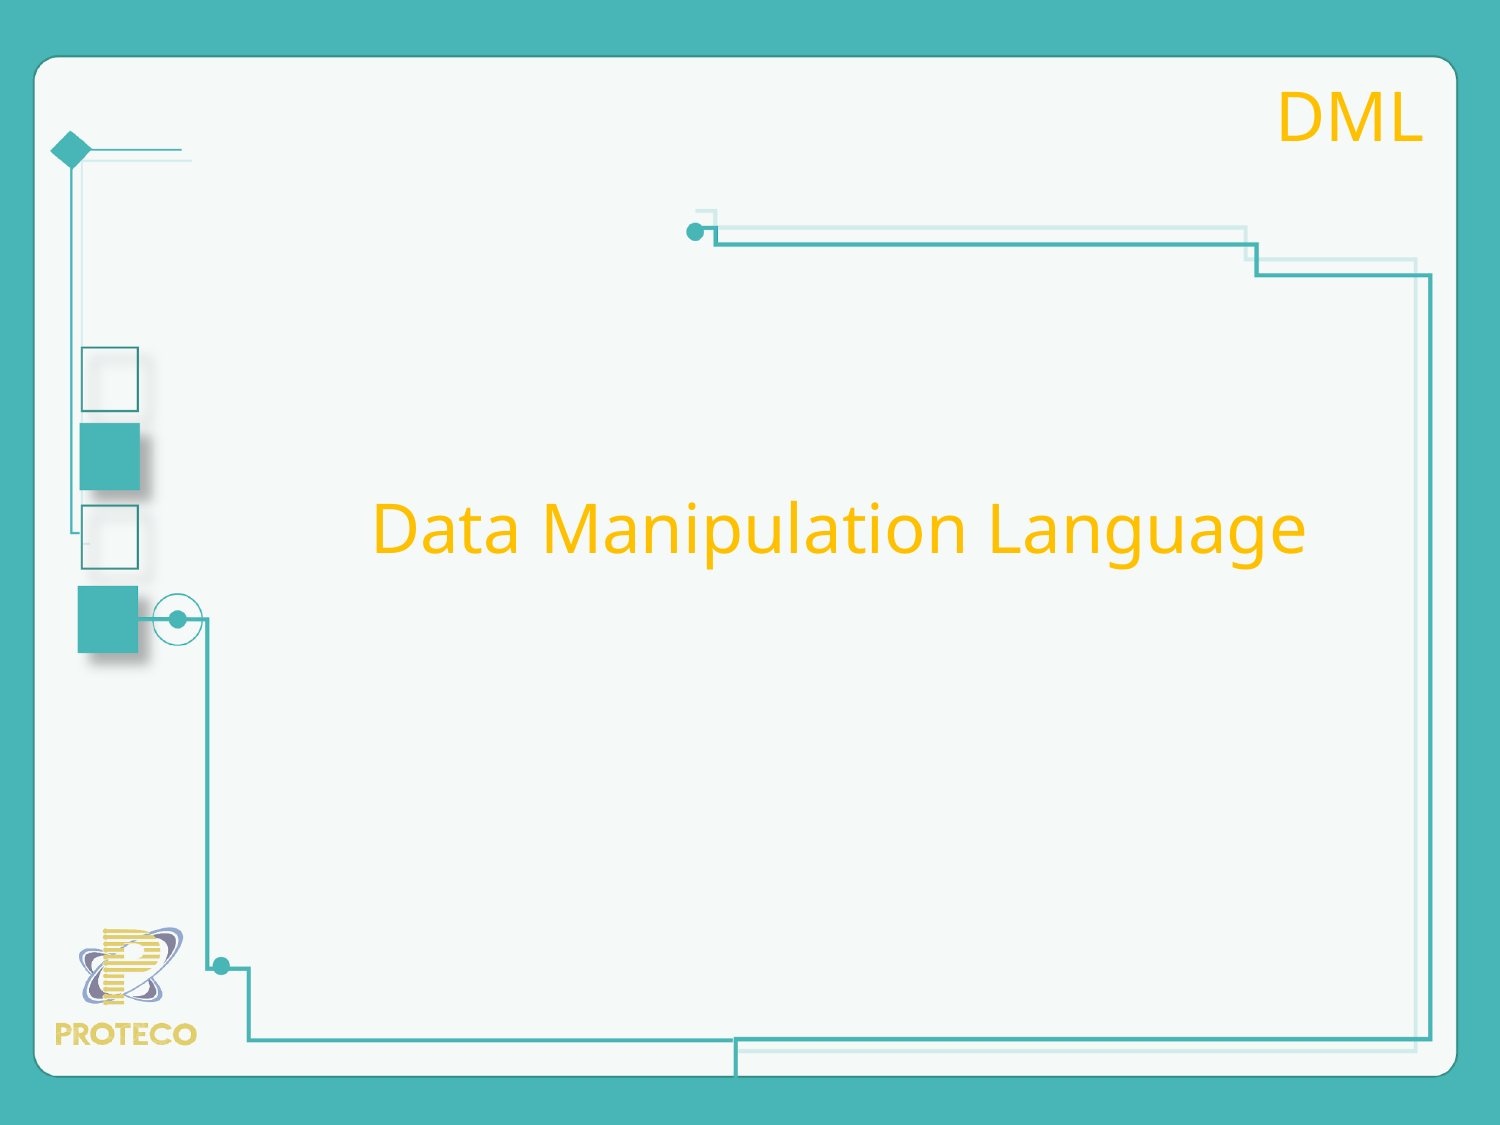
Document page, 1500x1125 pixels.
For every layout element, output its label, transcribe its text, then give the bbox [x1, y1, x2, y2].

title DML [414, 74, 1440, 228]
picture [0, 0, 1500, 1125]
title Data Manipulation Language [237, 486, 1423, 639]
